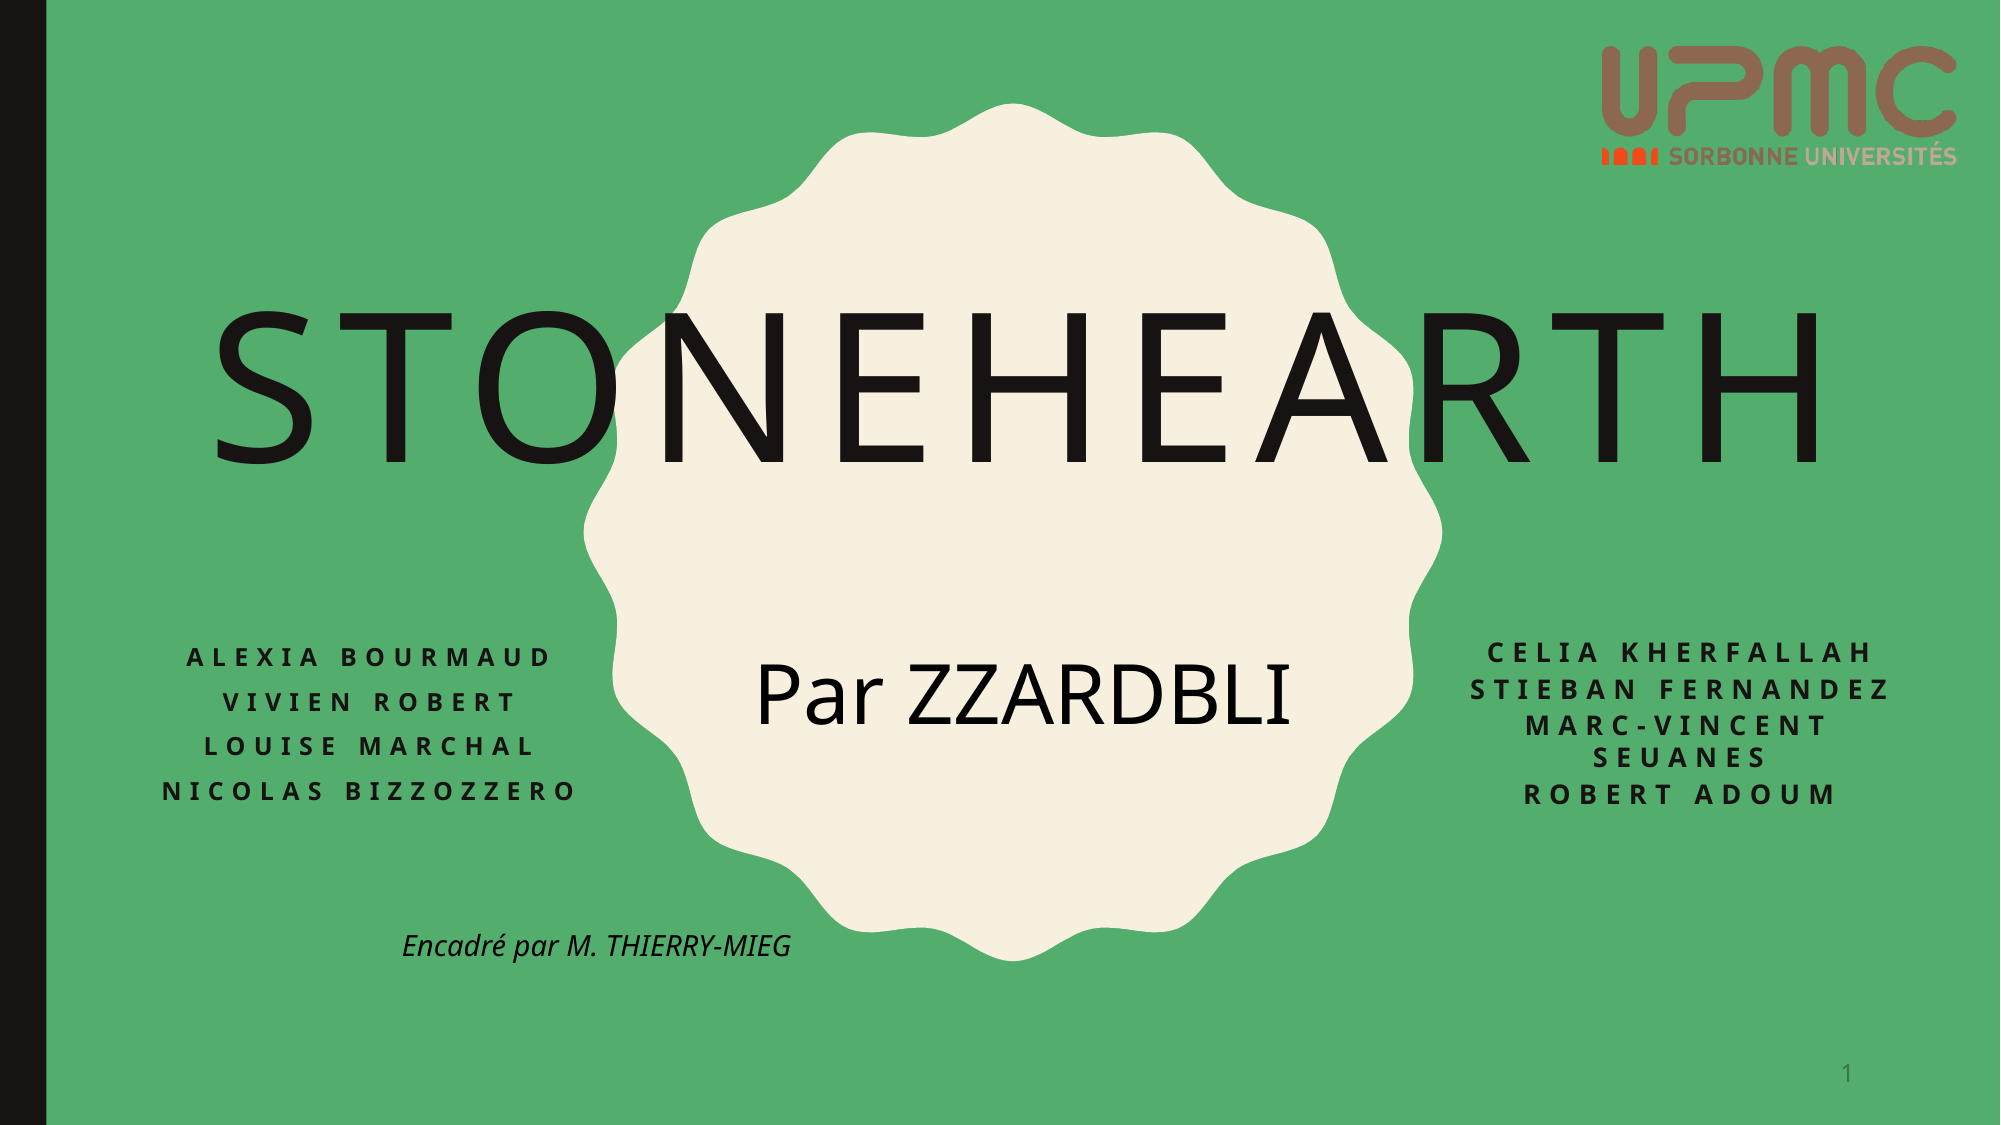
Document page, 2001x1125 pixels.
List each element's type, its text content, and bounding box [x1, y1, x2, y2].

title STONEHEARTH [176, 245, 1870, 544]
text_box Encadré par M. THIERRY-MIEG [387, 919, 987, 970]
text_box Par ZZARDBLI [491, 634, 1419, 749]
text_box Celia KHERFALLAH Stieban FERNANDEZ Marc-Vincent SEUANES Robert ADOUM [1419, 628, 1938, 820]
subtitle Alexia BOURMAUD Vivien ROBERT Louise MARCHAL Nicolas BIZZOZZERO [52, 634, 684, 756]
slide_number 1 [1487, 1045, 1870, 1103]
picture [1595, 39, 1962, 171]
